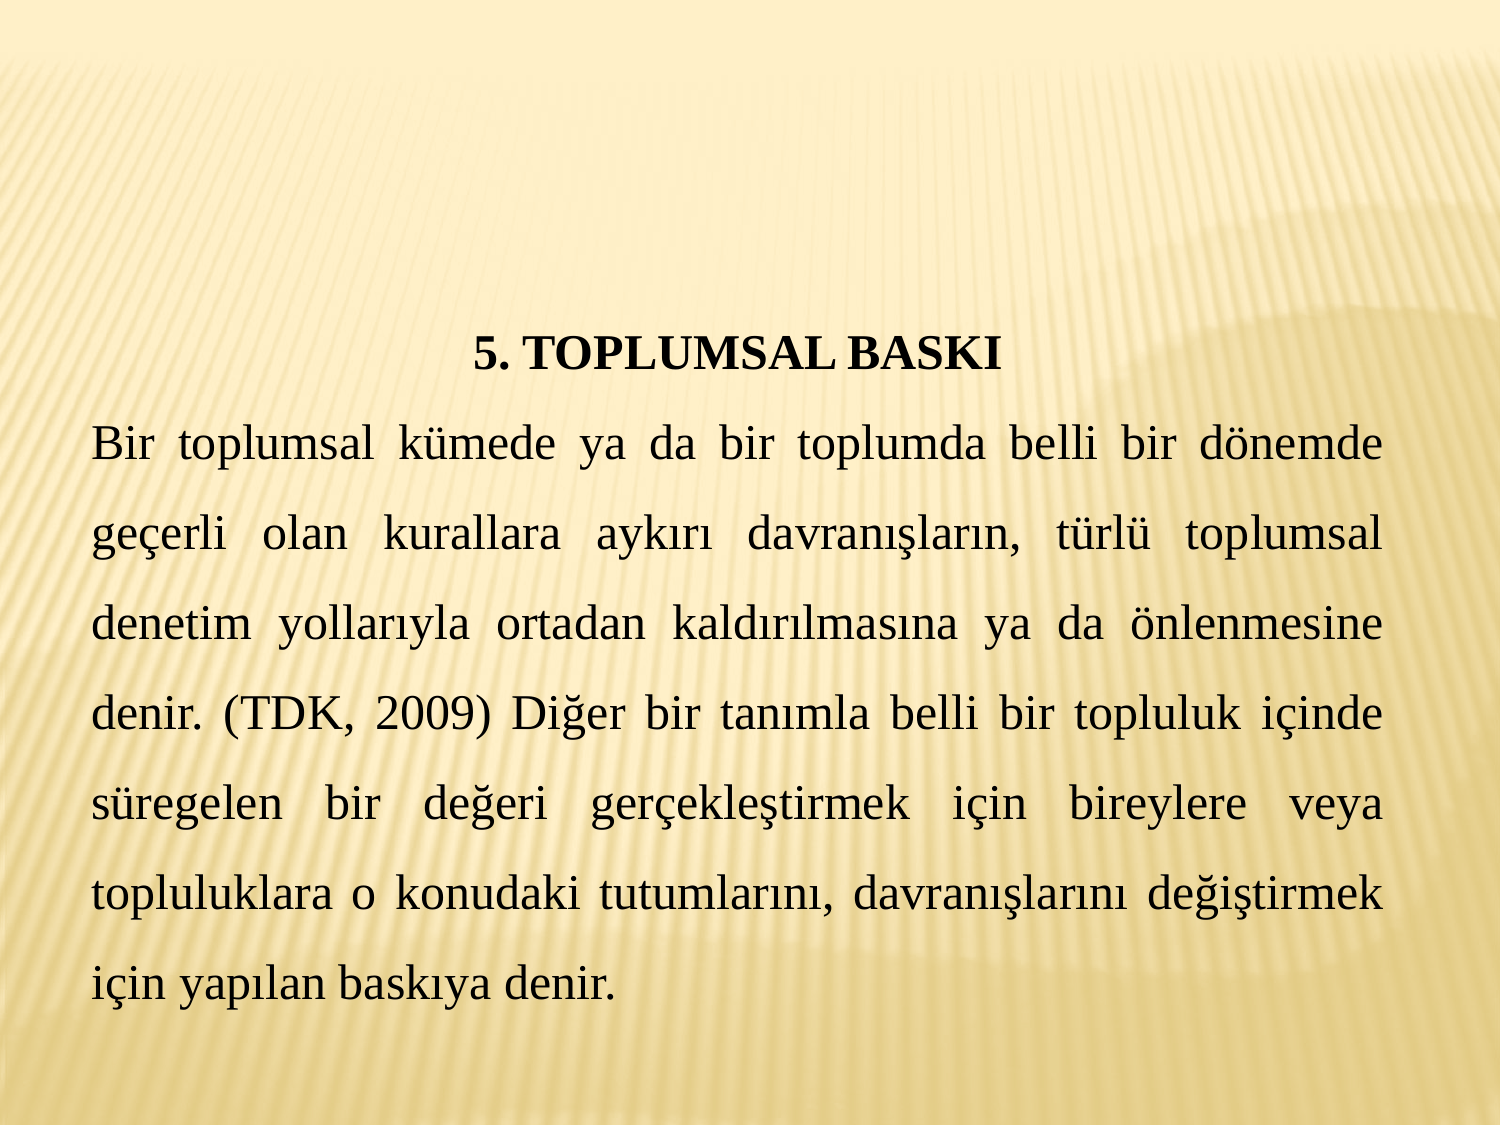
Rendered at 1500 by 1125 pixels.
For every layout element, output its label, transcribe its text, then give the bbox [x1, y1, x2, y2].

text_box 5. TOPLUMSAL BASKI Bir toplumsal kümede ya da bir toplumda belli bir dönemde geçerli olan kurallara aykırı davranışların, türlü toplumsal denetim yollarıyla ortadan kaldırılmasına ya da önlenmesine denir. (TDK, 2009) Diğer bir tanımla belli bir topluluk içinde süregelen bir değeri gerçekleştirmek için bireylere veya topluluklara o konudaki tutumlarını, davranışlarını değiştirmek için yapılan baskıya denir. [76, 282, 1400, 1017]
